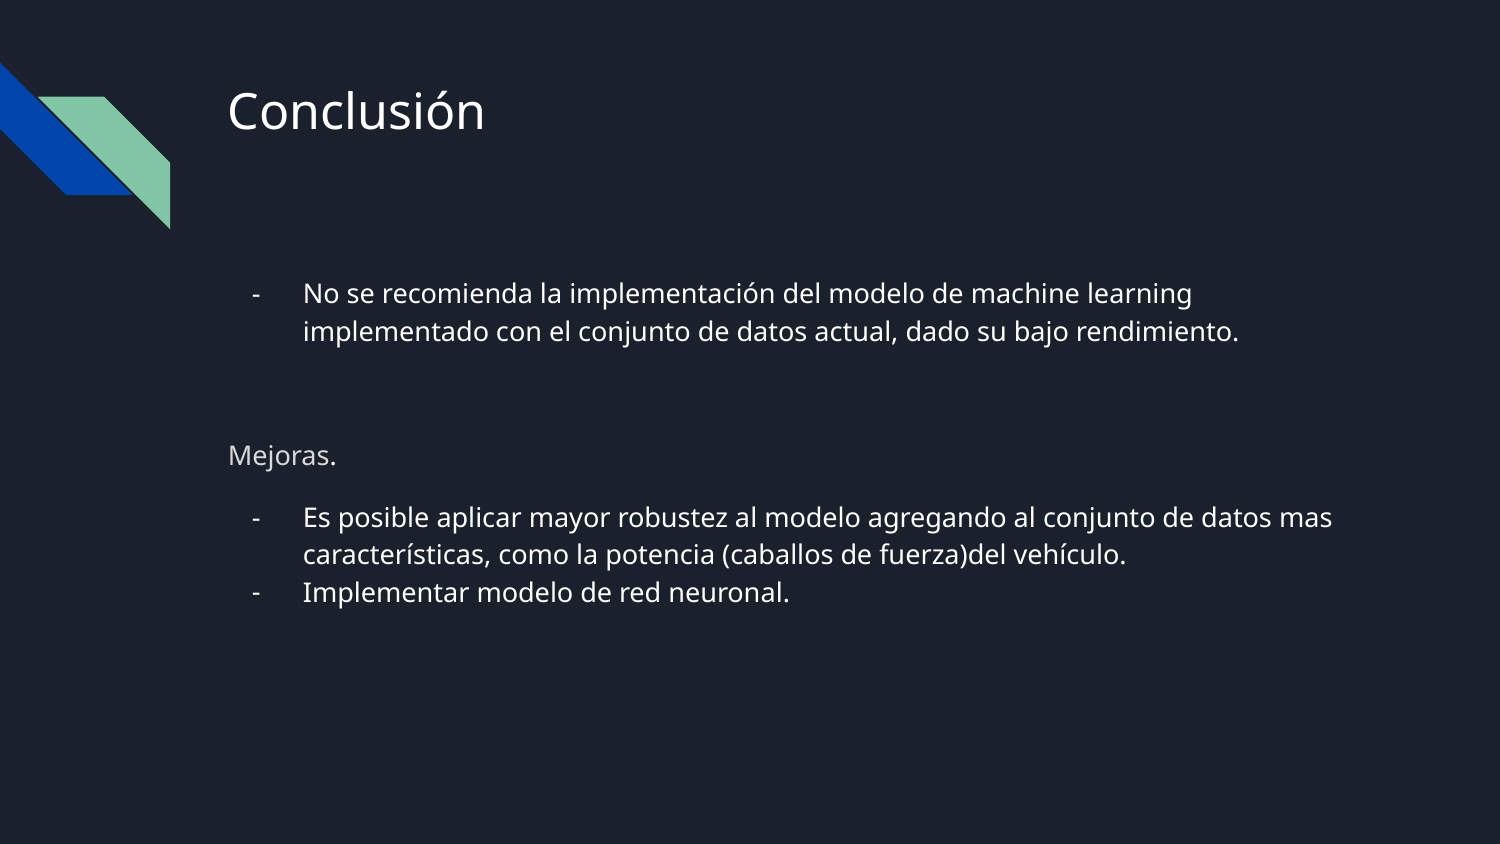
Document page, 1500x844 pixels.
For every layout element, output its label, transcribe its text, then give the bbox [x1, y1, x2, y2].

title Conclusión [212, 64, 1368, 215]
list No se recomienda la implementación del modelo de machine learning implementado con el conjunto de datos actual, dado su bajo rendimiento. Mejoras. Es posible aplicar mayor robustez al modelo agregando al conjunto de datos mas características, como la potencia (caballos de fuerza)del vehículo. Implementar modelo de red neuronal. [212, 257, 1368, 735]
